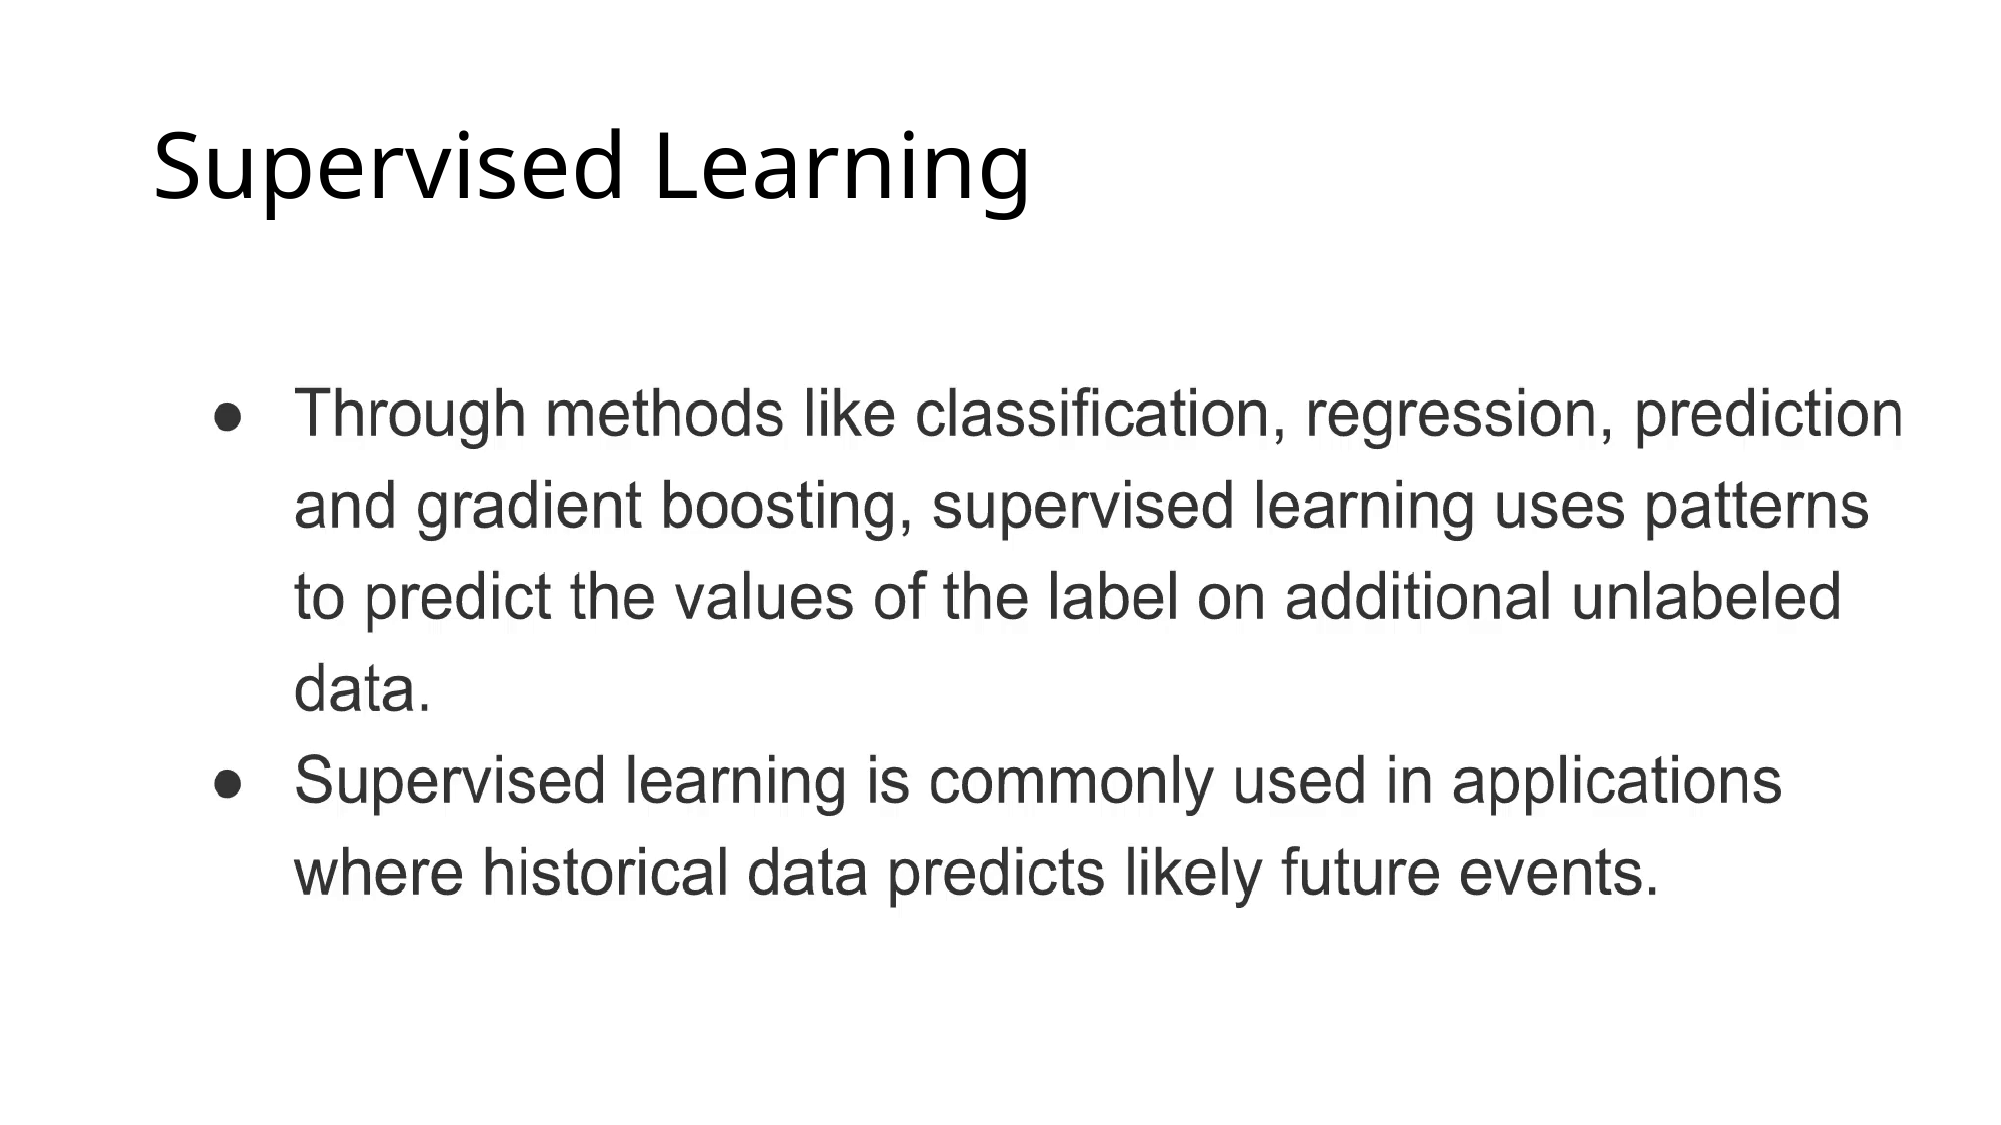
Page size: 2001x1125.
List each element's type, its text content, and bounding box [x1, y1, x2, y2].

title Supervised Learning [137, 59, 1863, 278]
picture [117, 361, 2000, 980]
